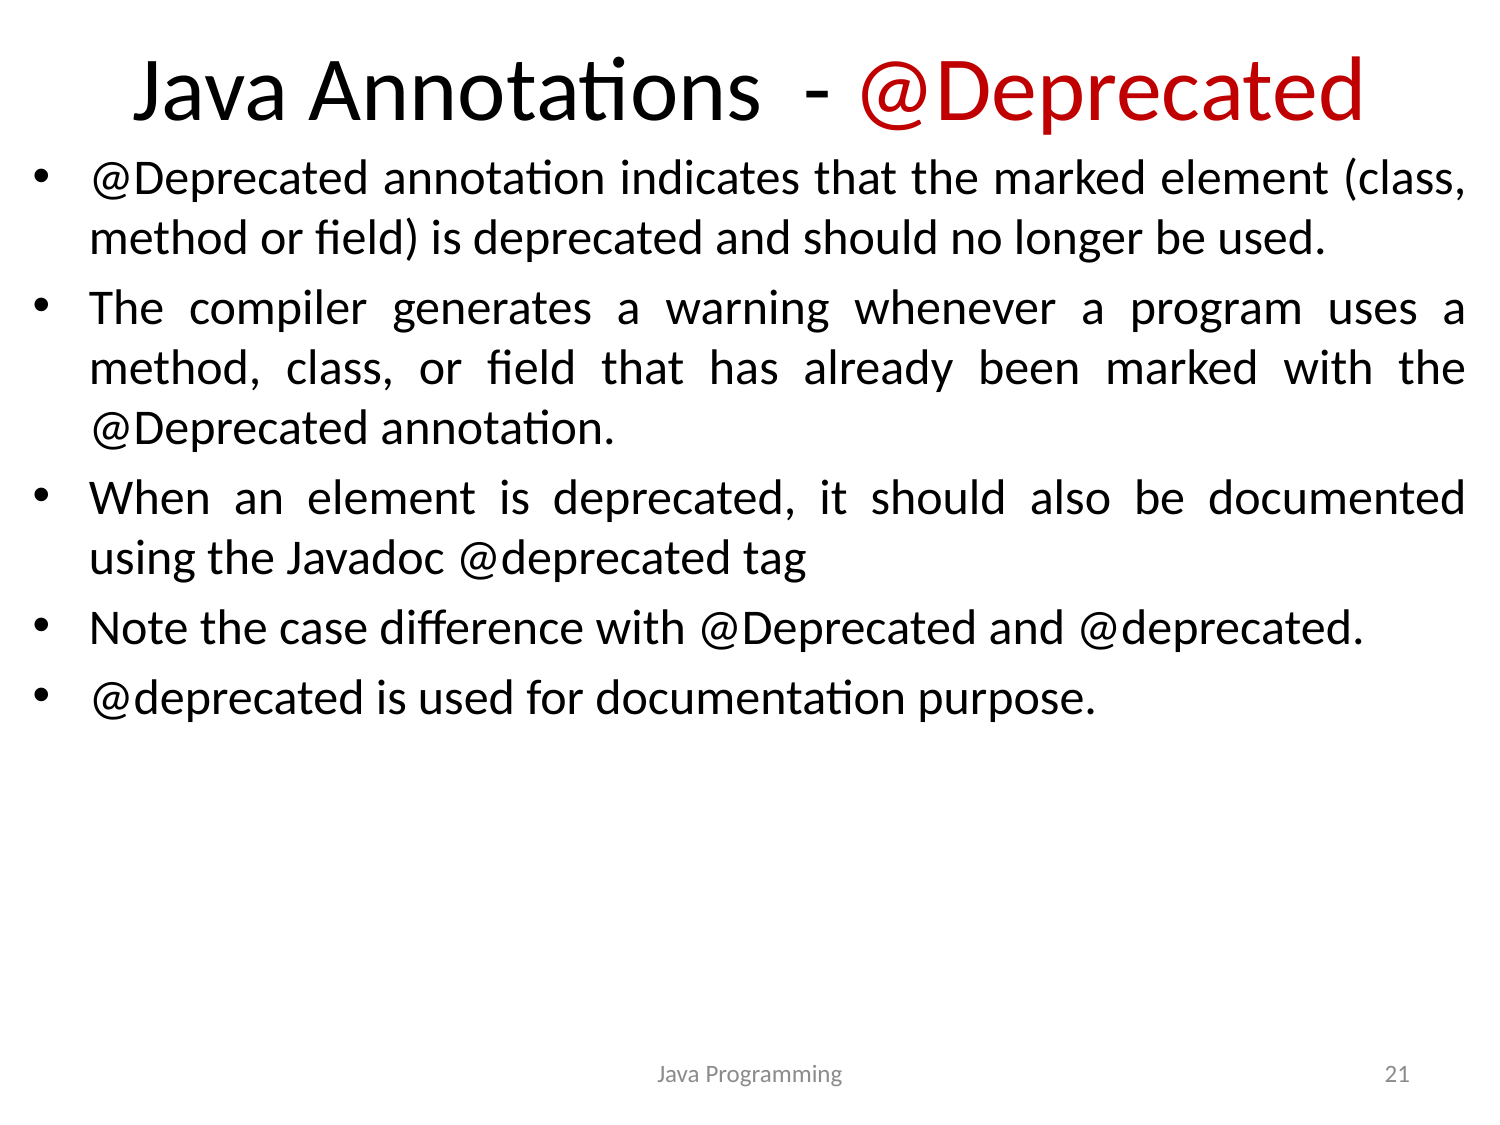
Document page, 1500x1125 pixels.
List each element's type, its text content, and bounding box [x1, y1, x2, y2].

slide_number 21 [1074, 1042, 1425, 1103]
title Java Annotations - @Deprecated [75, 7, 1425, 137]
footer Java Programming [512, 1042, 988, 1103]
list @Deprecated annotation indicates that the marked element (class, method or field) is deprecated and should no longer be used. The compiler generates a warning whenever a program uses a method, class, or field that has already been marked with the @Deprecated annotation. When an element is deprecated, it should also be documented using the Javadoc @deprecated tag Note the case difference with @Deprecated and @deprecated. @deprecated is used for documentation purpose. [17, 137, 1483, 1047]
